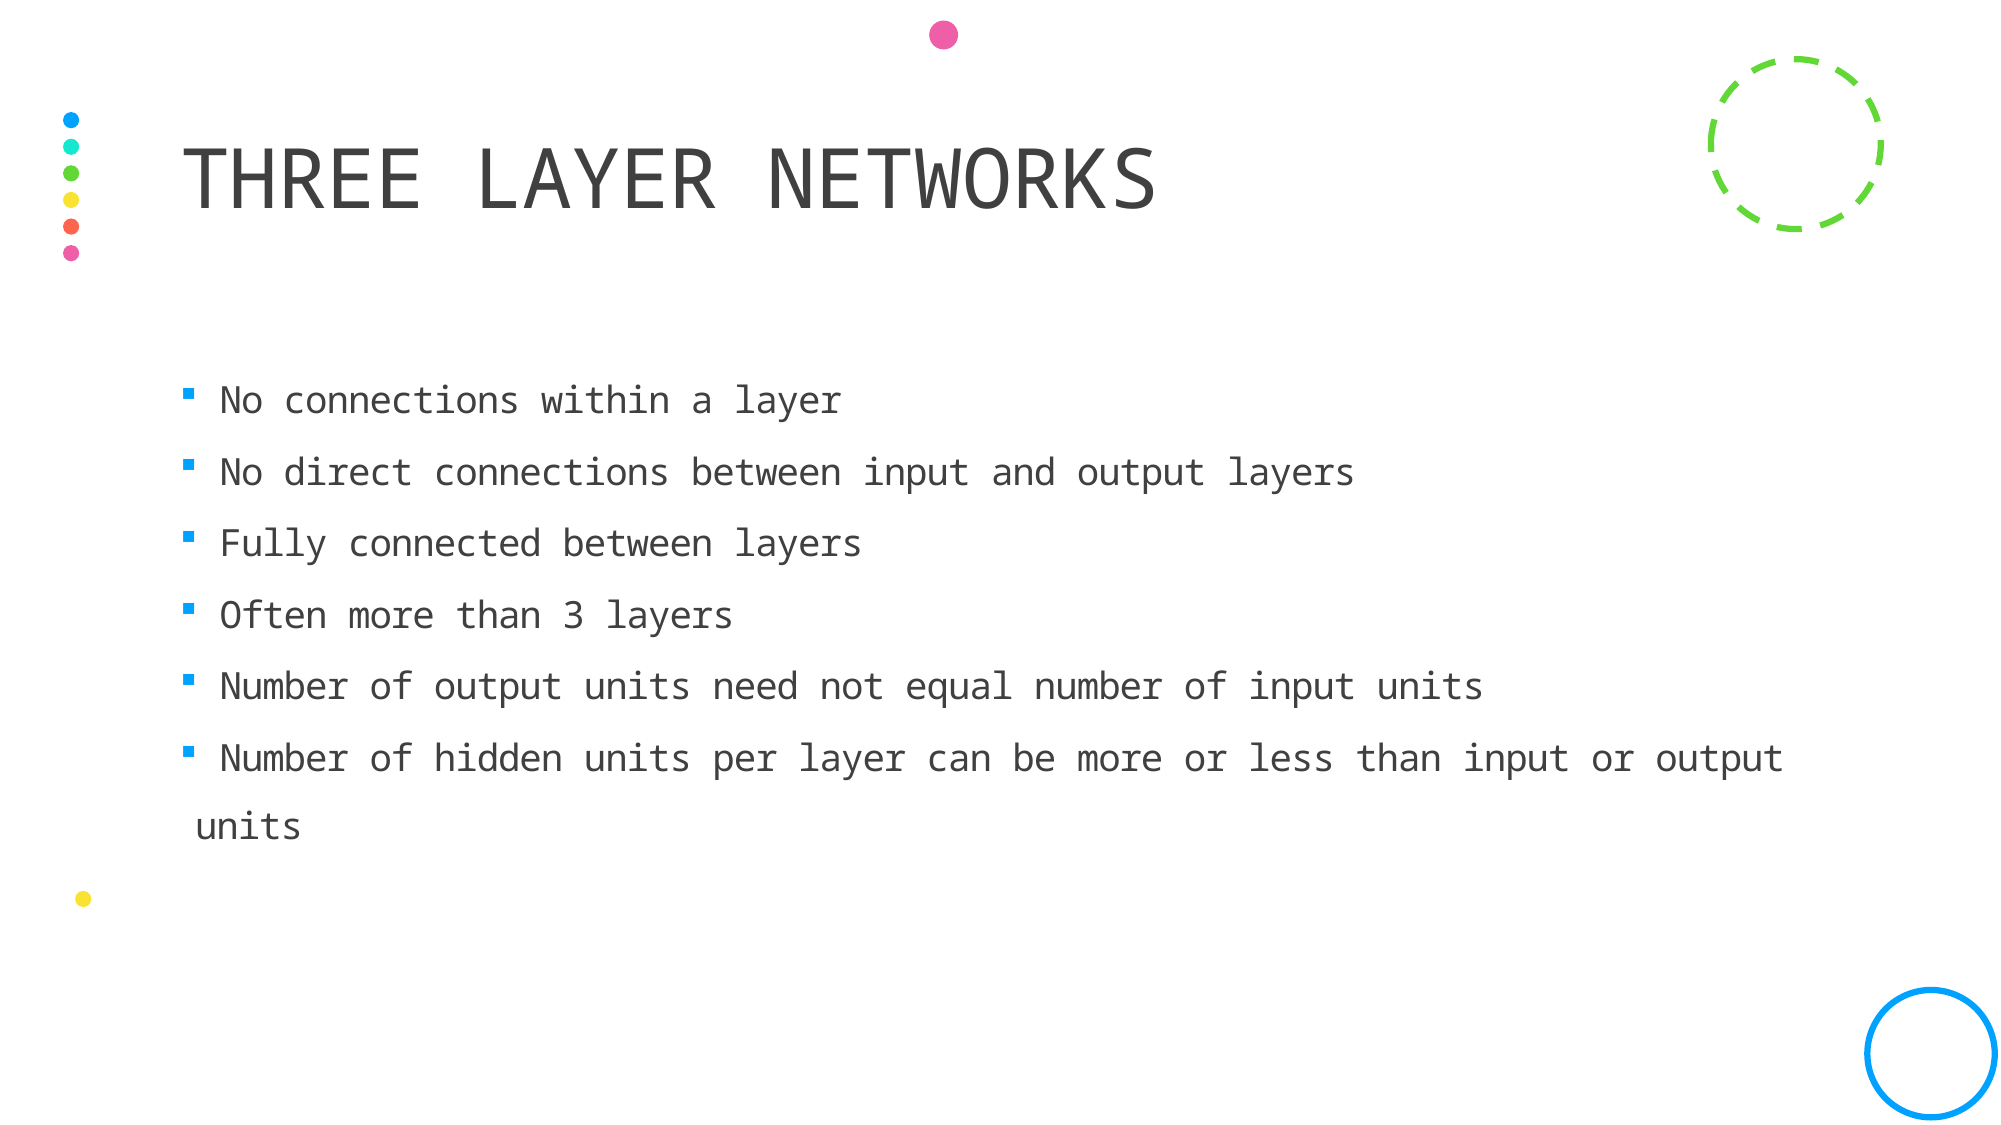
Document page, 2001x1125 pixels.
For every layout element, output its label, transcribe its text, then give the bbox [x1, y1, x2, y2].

list No connections within a layer No direct connections between input and output layers Fully connected between layers Often more than 3 layers Number of output units need not equal number of input units Number of hidden units per layer can be more or less than input or output units [180, 345, 1830, 963]
title Three layer networks [180, 69, 1830, 294]
